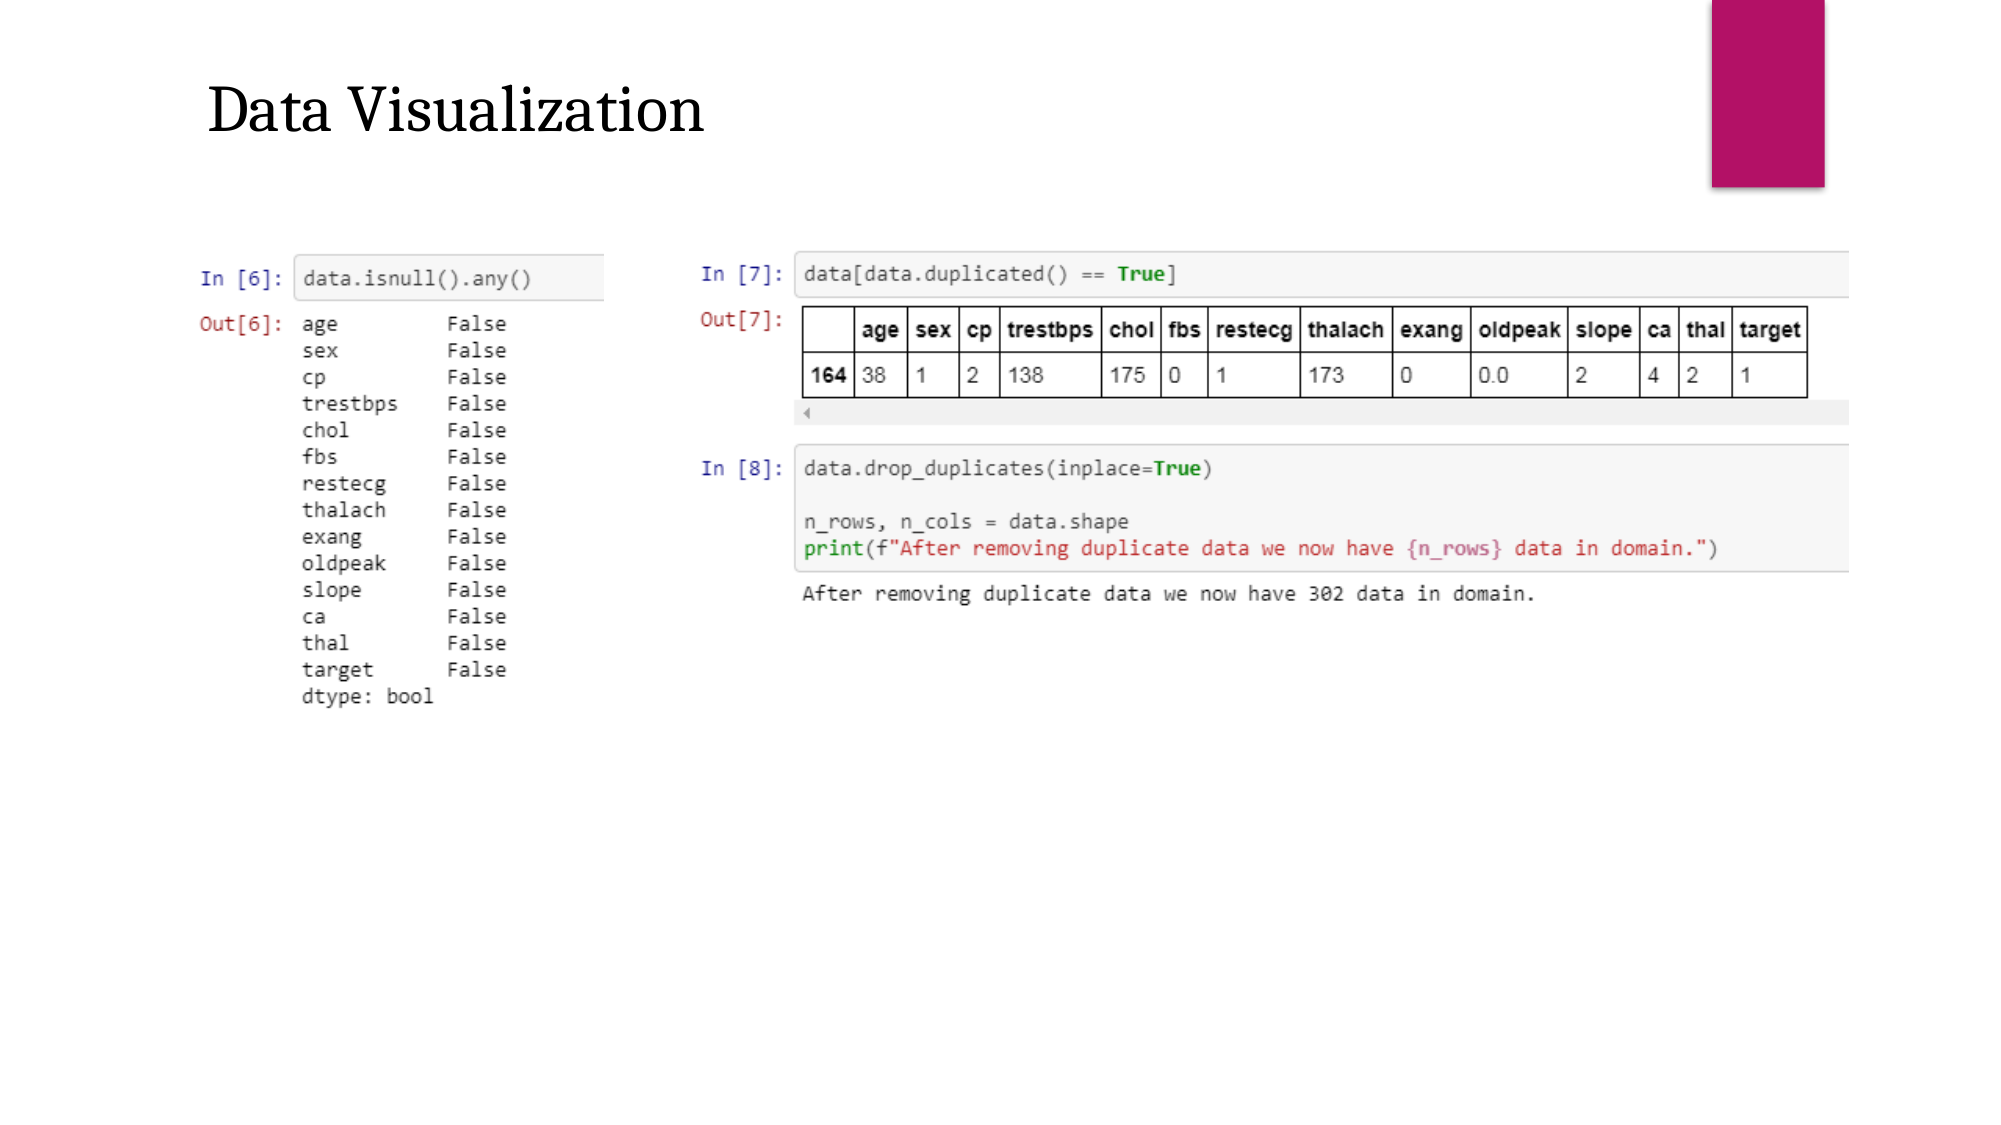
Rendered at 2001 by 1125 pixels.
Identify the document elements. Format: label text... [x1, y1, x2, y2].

picture [191, 245, 604, 728]
picture [688, 245, 1849, 626]
text_box Data Visualization [192, 56, 862, 152]
